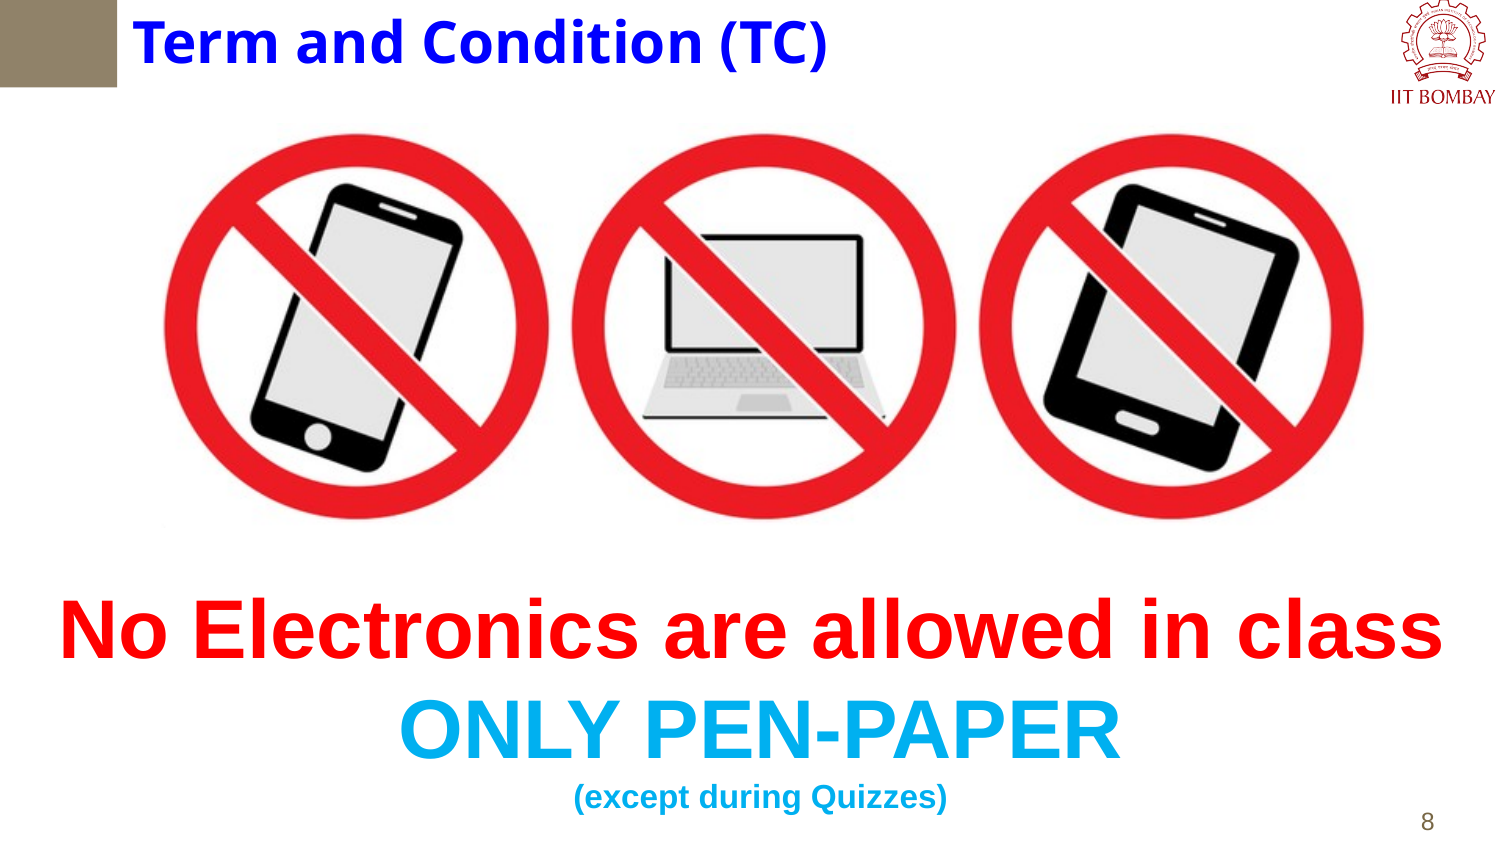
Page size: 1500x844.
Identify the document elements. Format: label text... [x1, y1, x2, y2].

text_box No Electronics are allowed in class ONLY PEN-PAPER (except during Quizzes) [43, 567, 1478, 823]
picture [161, 123, 1375, 528]
text_box 8 [1406, 798, 1500, 843]
picture [1390, 0, 1496, 104]
text_box Term and Condition (TC) [118, 0, 844, 83]
text_box [0, 0, 118, 88]
